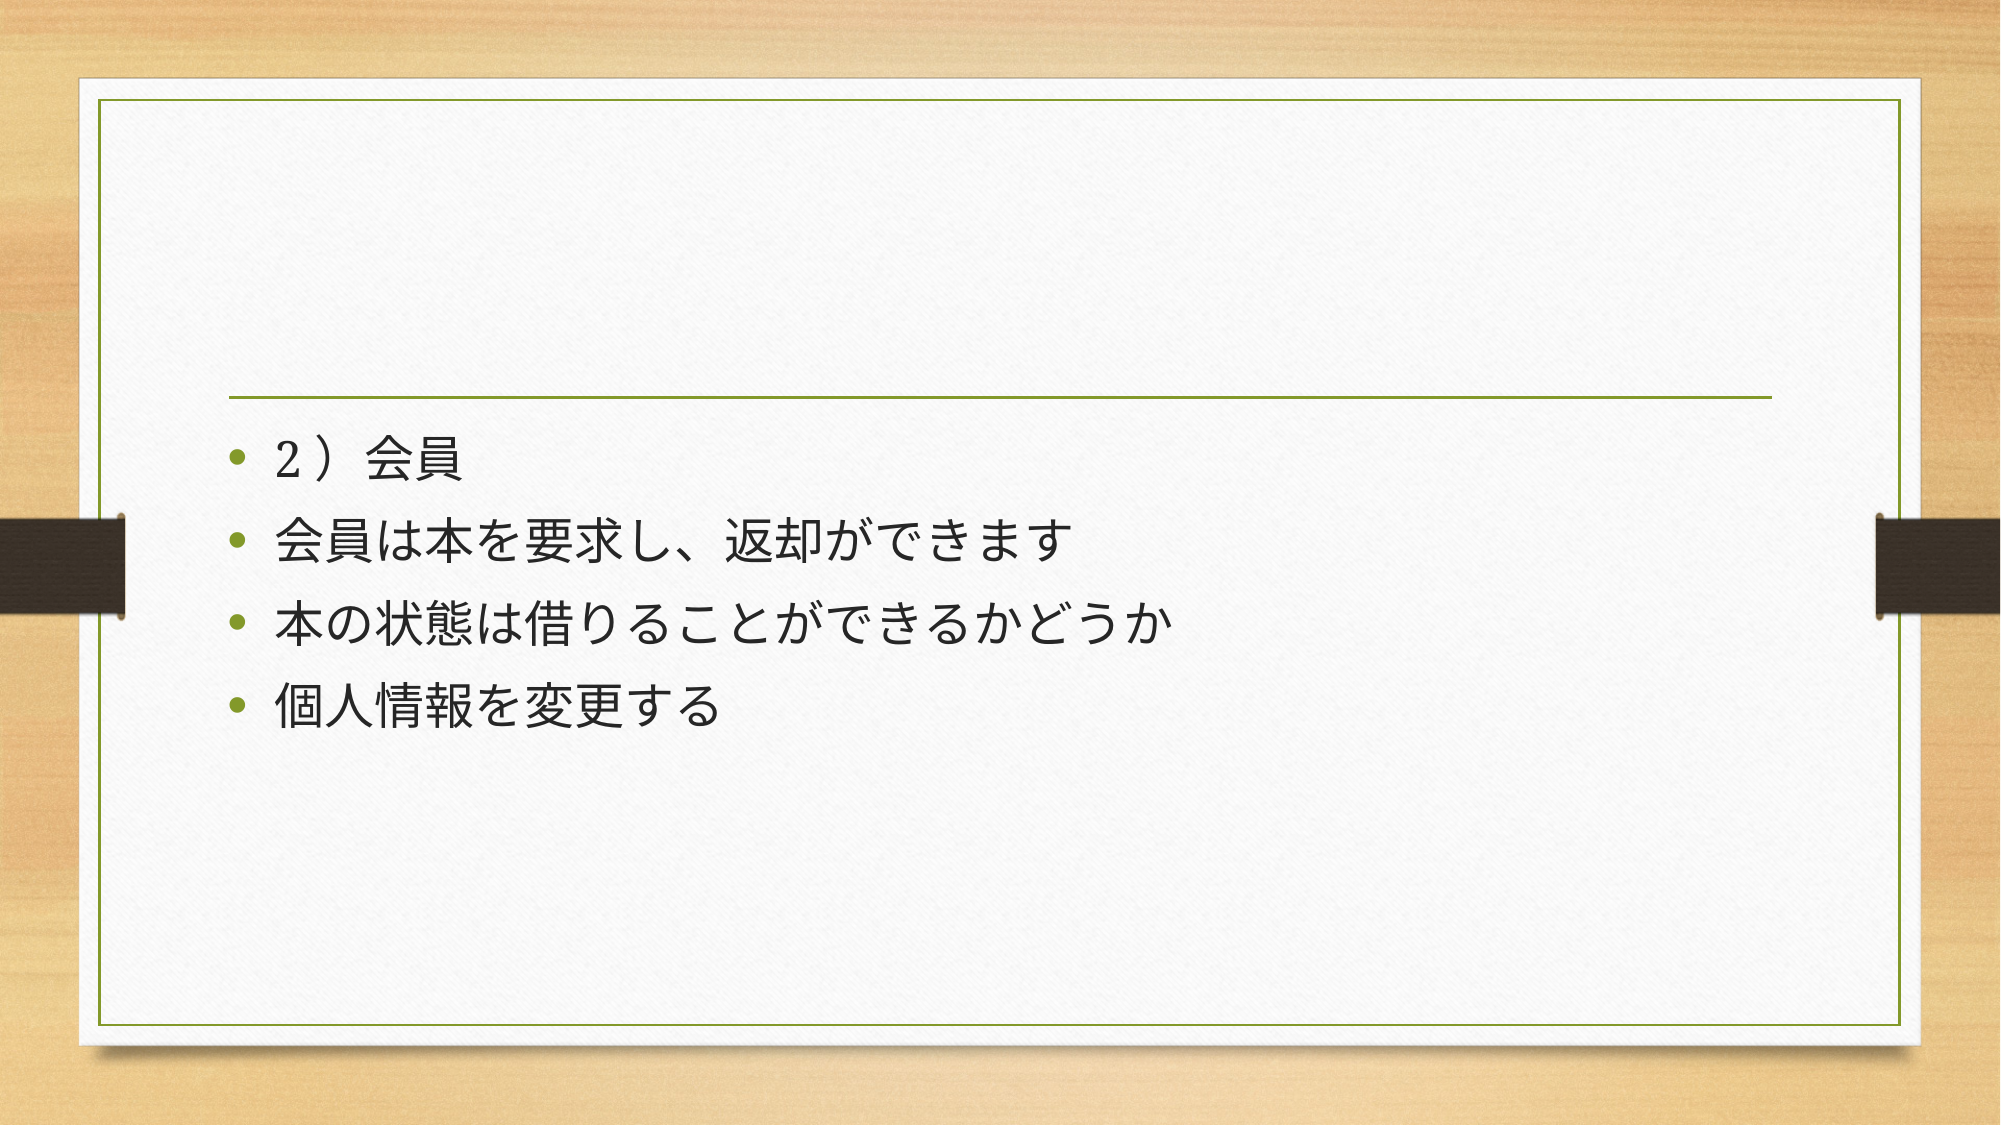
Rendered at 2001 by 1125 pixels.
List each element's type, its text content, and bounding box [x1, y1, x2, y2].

picture [0, 0, 2001, 1125]
list 2）会員 会員は本を要求し、返却ができます 本の状態は借りることができるかどうか 個人情報を変更する [212, 419, 1788, 964]
